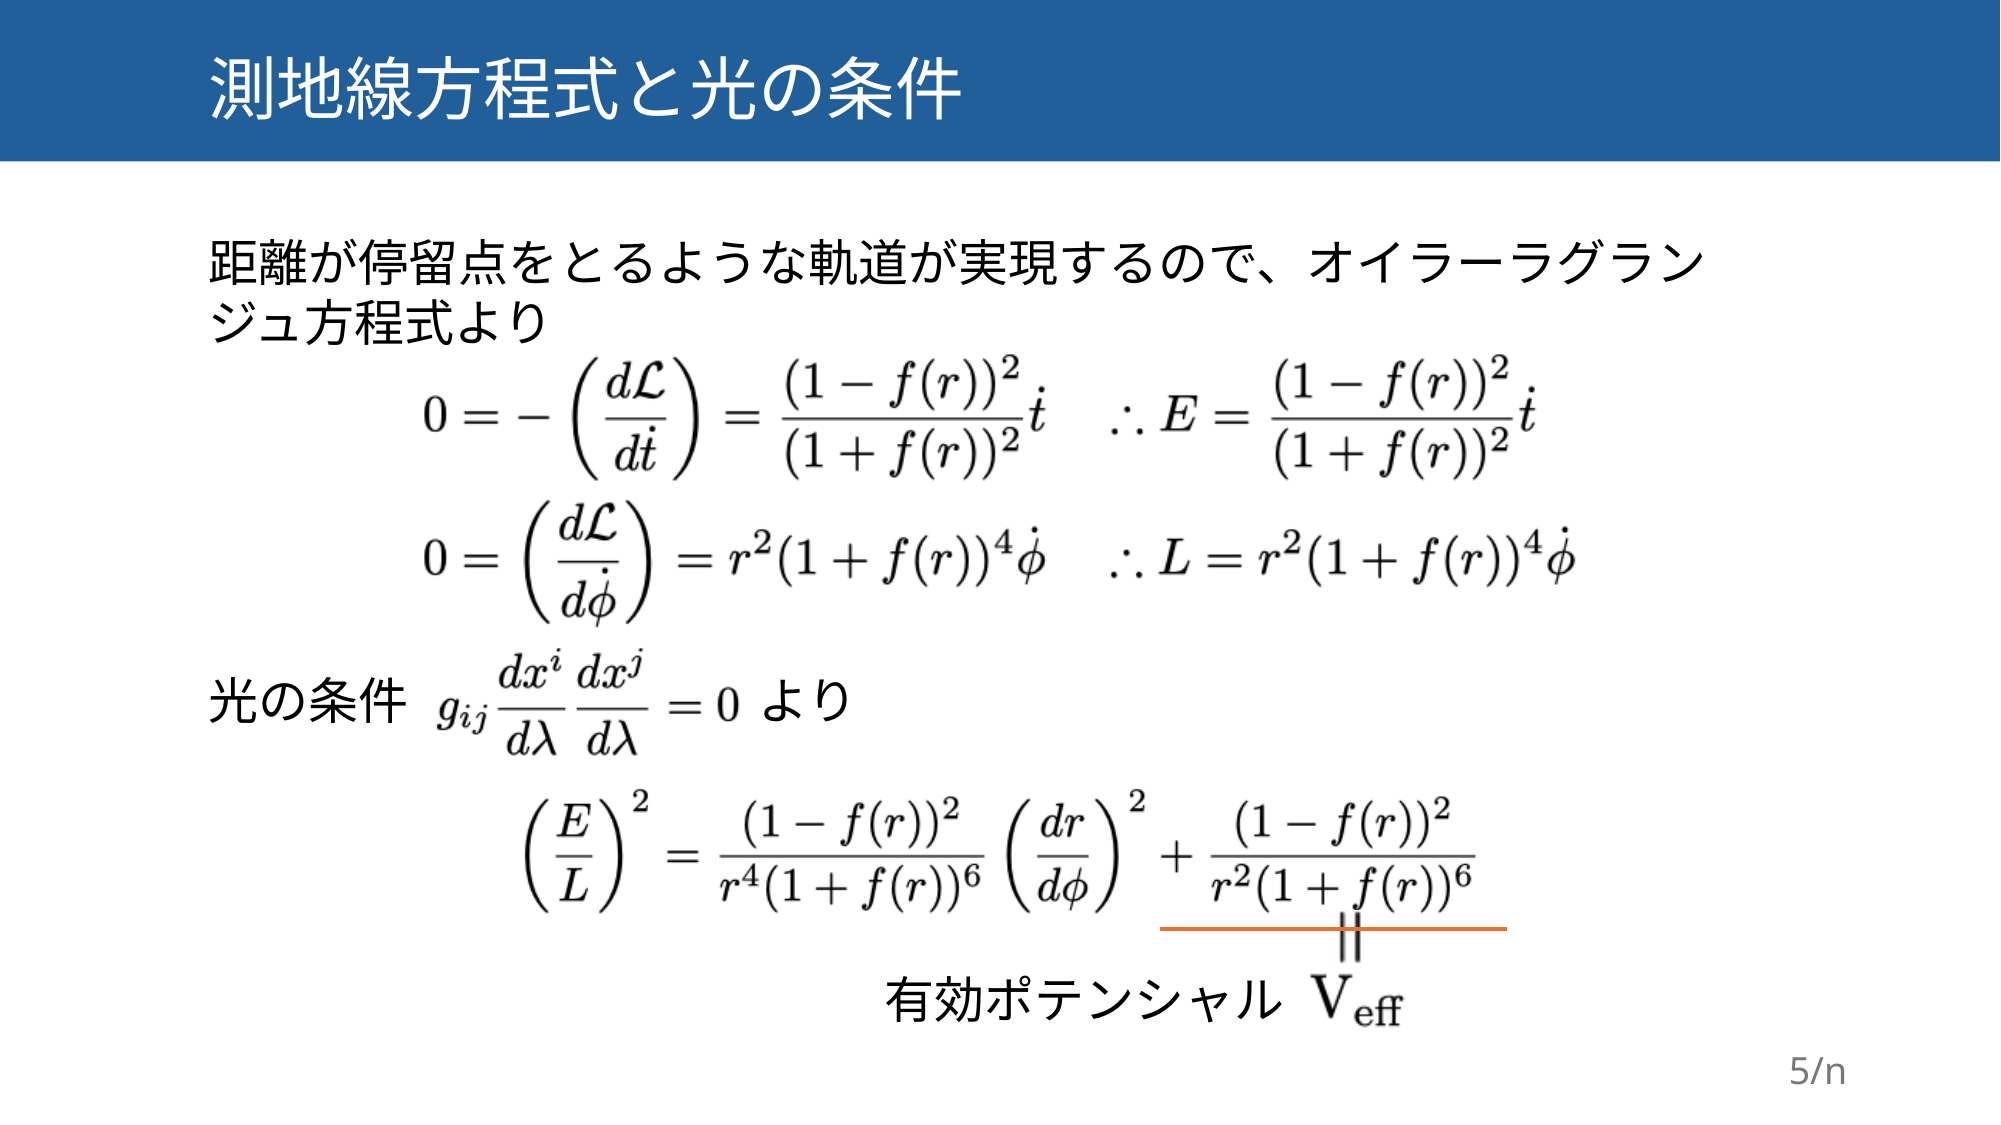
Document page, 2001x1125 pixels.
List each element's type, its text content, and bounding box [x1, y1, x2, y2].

picture [520, 784, 1480, 916]
text_box 有効ポテンシャル [869, 961, 1320, 1045]
text_box [0, 0, 2000, 163]
list 距離が停留点をとるような軌道が実現するので、オイラーラグランジュ方程式より 光の条件 より [193, 223, 1807, 874]
title 測地線方程式と光の条件 [193, 11, 1807, 173]
slide_number 5/n [1412, 1042, 1863, 1103]
picture [1318, 930, 1378, 955]
picture [1318, 924, 1378, 928]
picture [419, 350, 1581, 630]
picture [1306, 968, 1408, 1031]
picture [433, 643, 743, 758]
